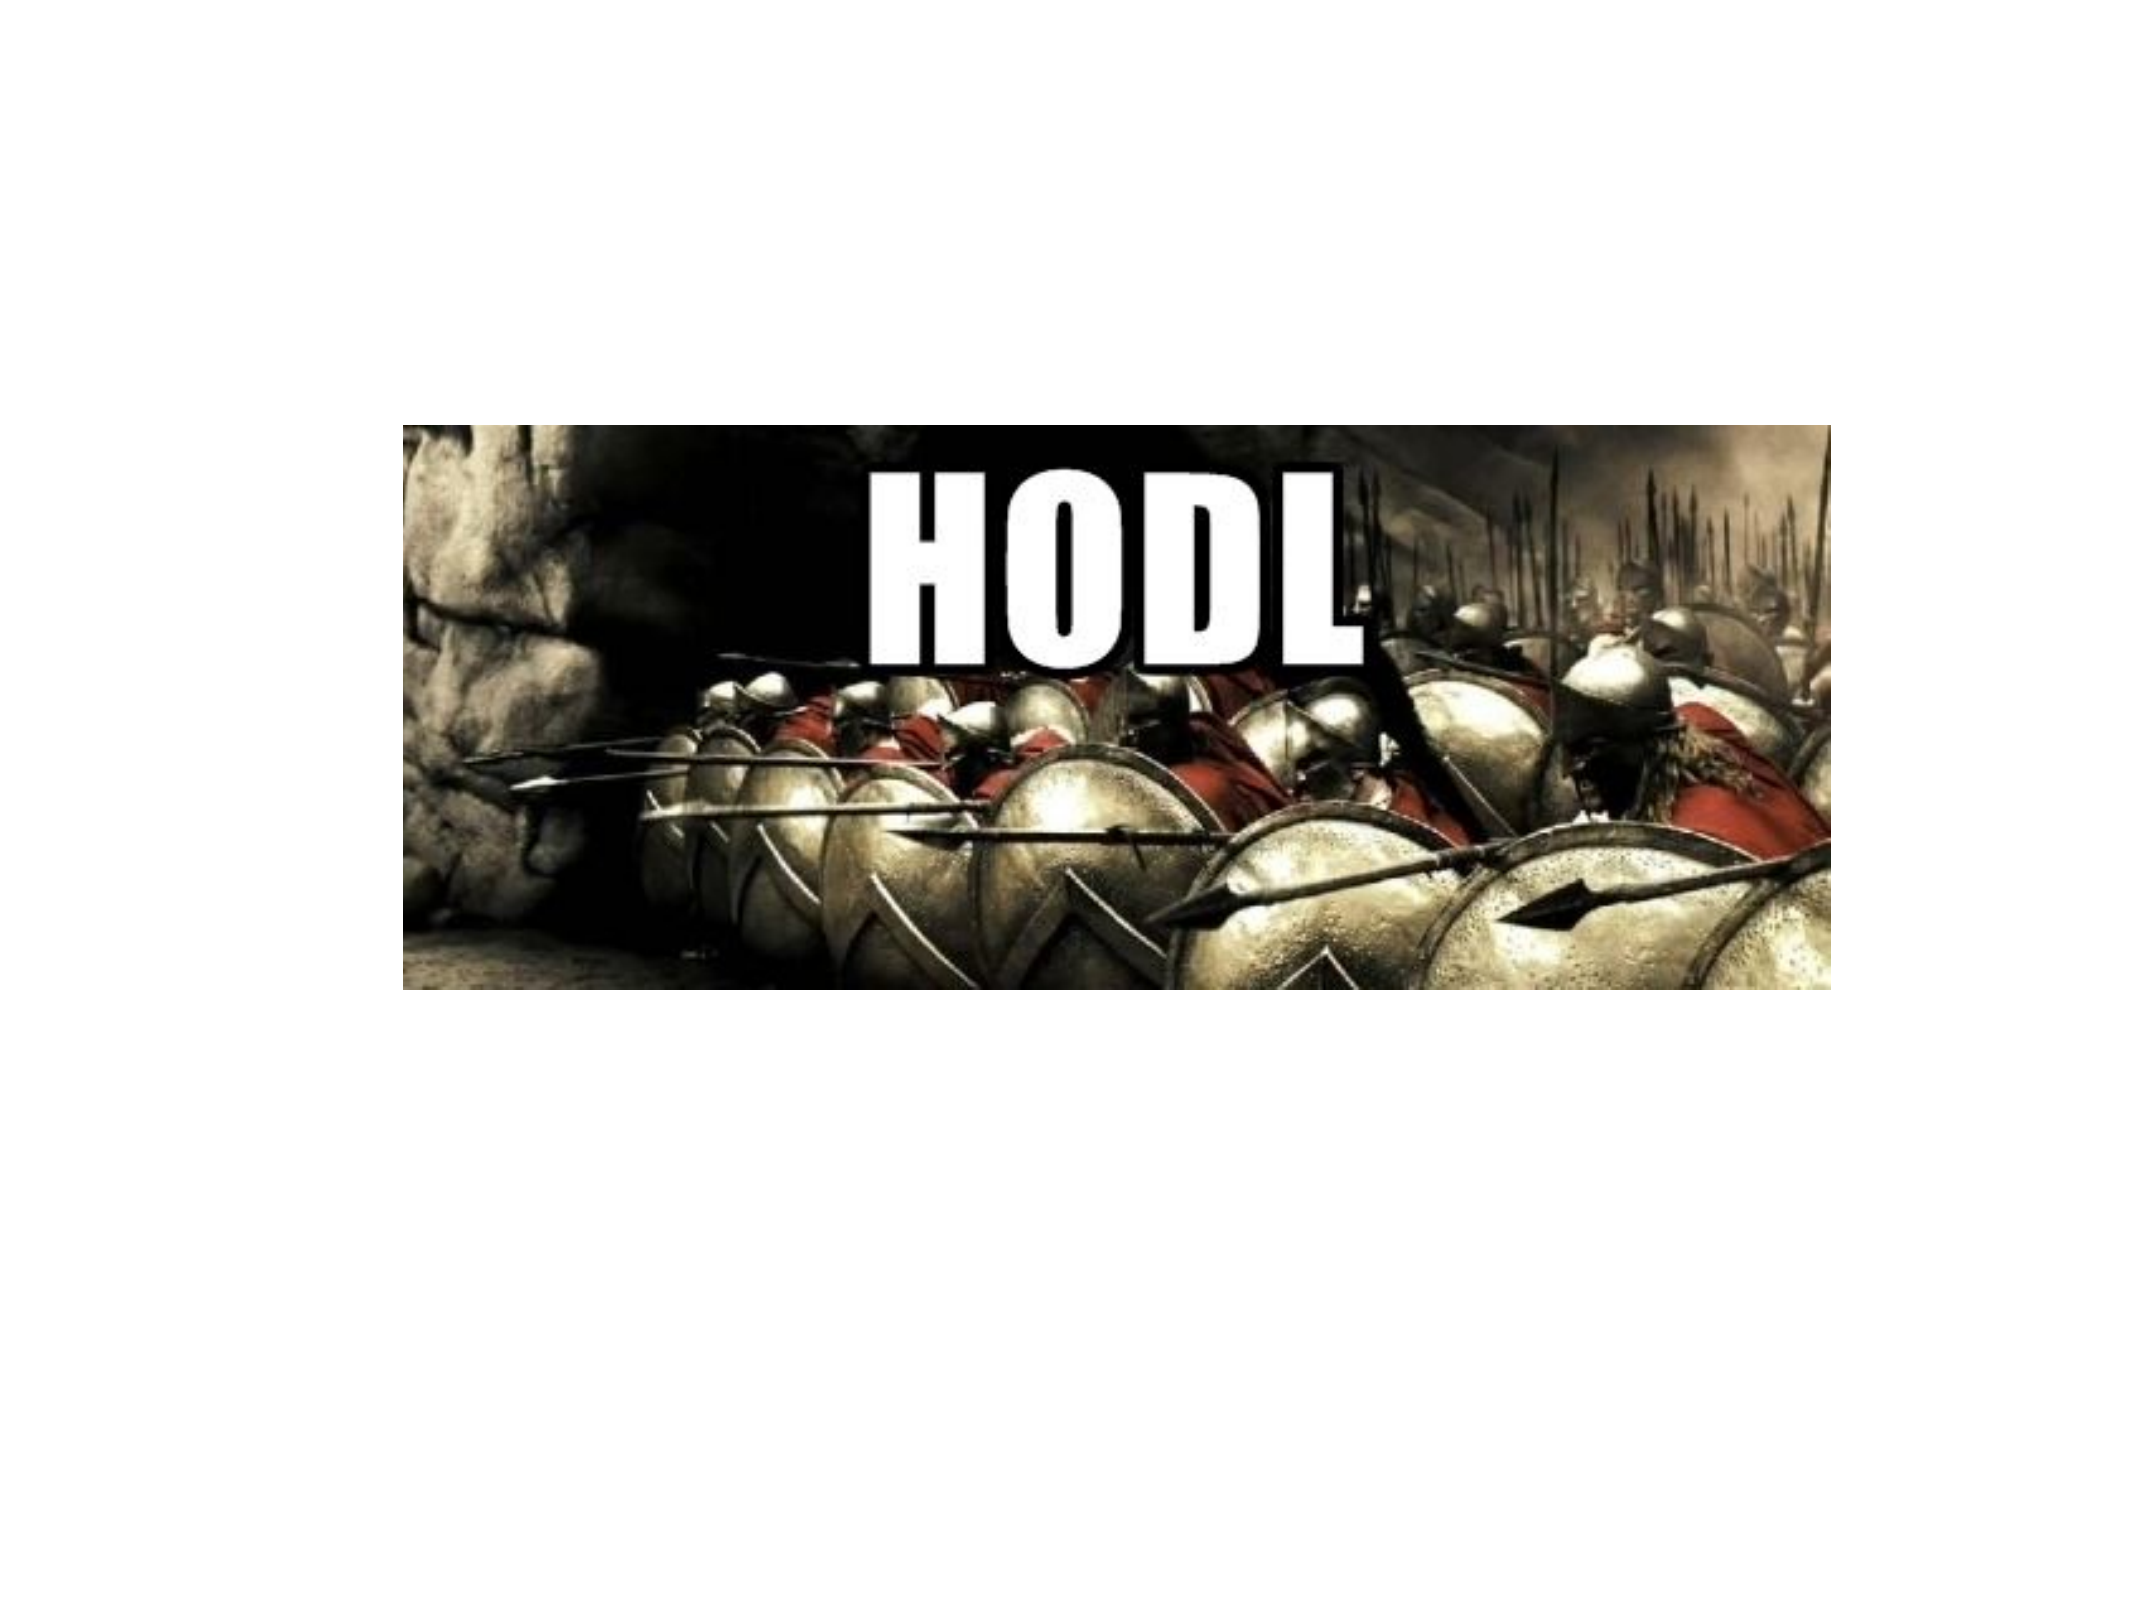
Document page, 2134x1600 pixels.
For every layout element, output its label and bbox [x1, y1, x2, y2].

picture [402, 424, 1831, 991]
